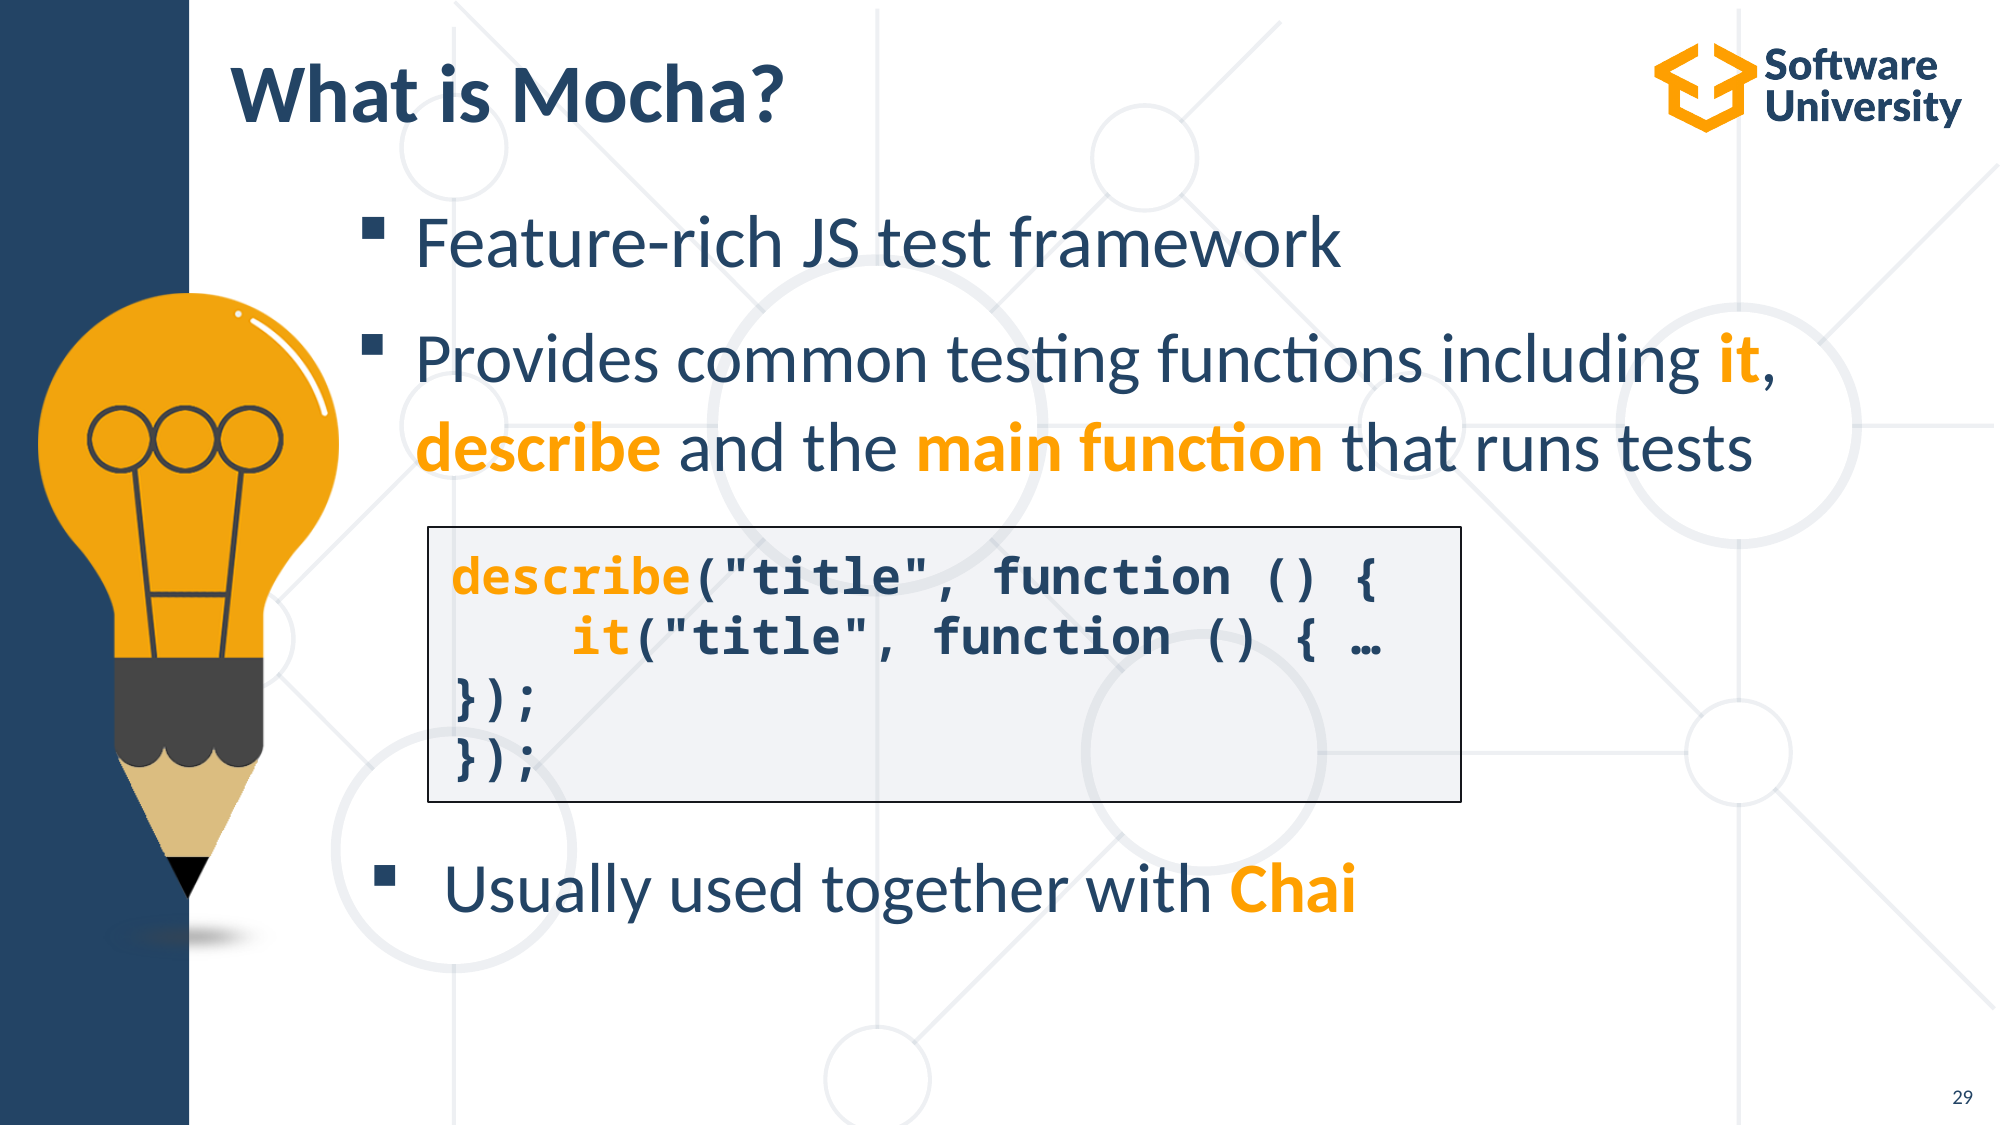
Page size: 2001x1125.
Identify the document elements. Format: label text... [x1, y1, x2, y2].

picture [1641, 31, 1973, 145]
picture [38, 293, 338, 961]
title What is Mocha? [212, 16, 1628, 162]
text_box describe("title", function () { it("title", function () { … }); }); [427, 527, 1461, 803]
slide_number 29 [1927, 1067, 1989, 1117]
list Feature-rich JS test framework Provides common testing functions including it, describe and the main function that runs tests Usually used together with Chai [338, 182, 1967, 1092]
